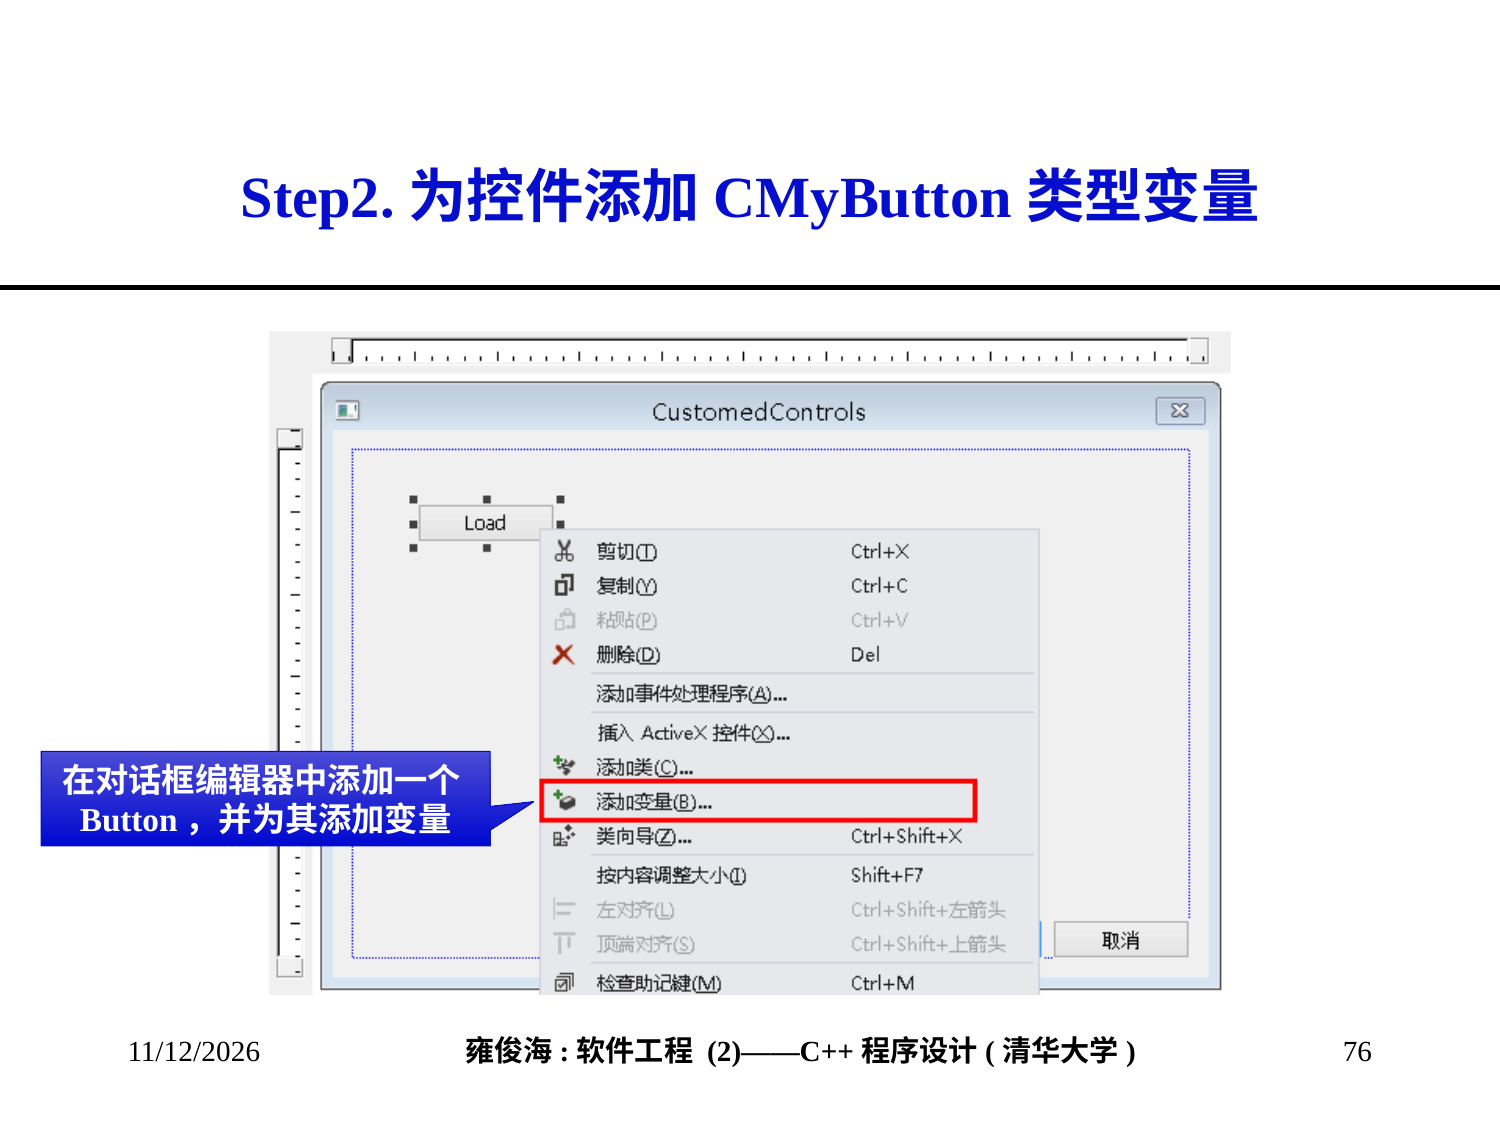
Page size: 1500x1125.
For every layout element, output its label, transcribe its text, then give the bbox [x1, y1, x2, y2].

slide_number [112, 1025, 425, 1100]
title Step2.为控件添加CMyButton类型变量 [112, 99, 1388, 288]
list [269, 330, 1231, 995]
text_box 在对话框编辑器中添加一个Button，并为其添加变量 [40, 750, 269, 847]
slide_number 76 [1074, 1025, 1388, 1100]
